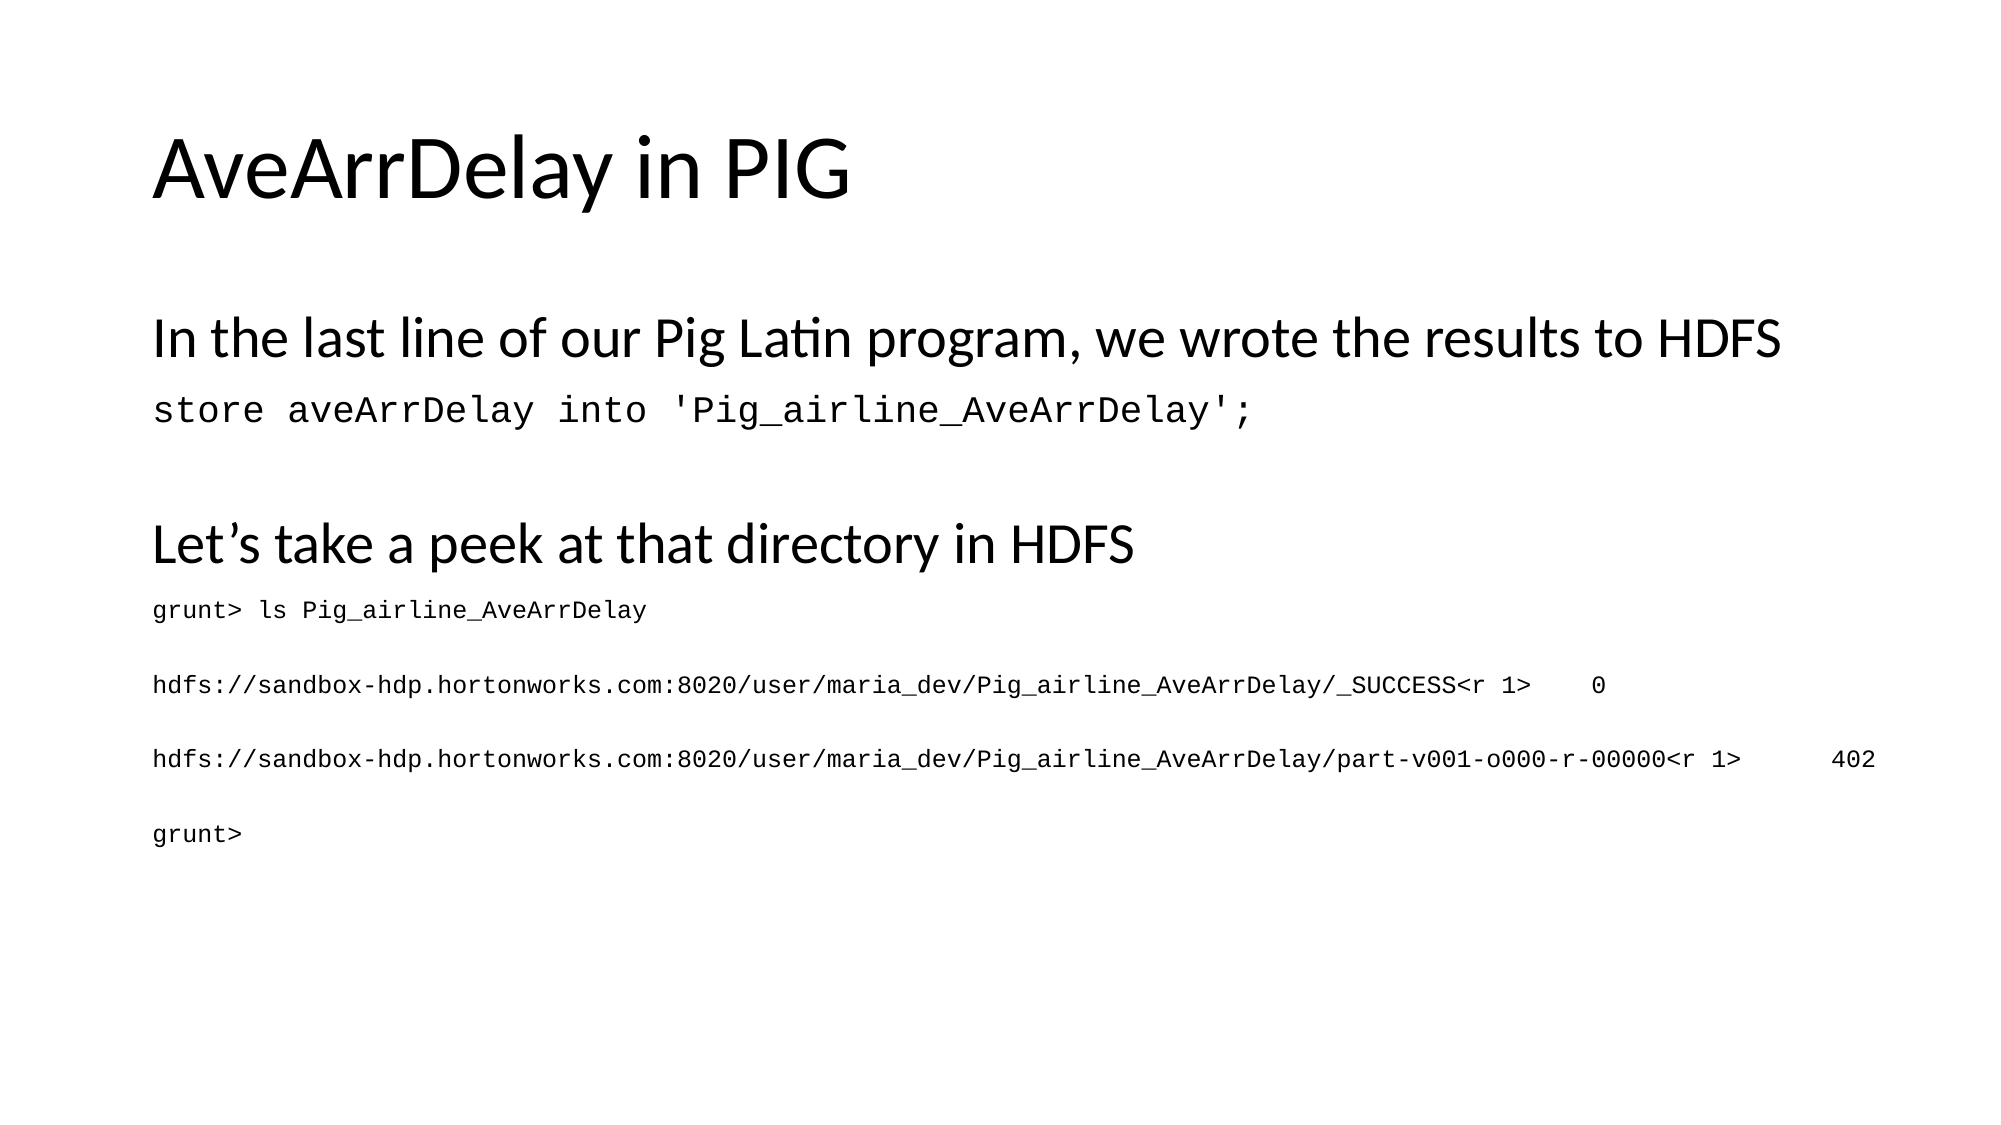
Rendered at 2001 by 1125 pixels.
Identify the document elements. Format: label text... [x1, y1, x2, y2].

list In the last line of our Pig Latin program, we wrote the results to HDFS store aveArrDelay into 'Pig_airline_AveArrDelay'; Let’s take a peek at that directory in HDFS grunt> ls Pig_airline_AveArrDelay hdfs://sandbox-hdp.hortonworks.com:8020/user/maria_dev/Pig_airline_AveArrDelay/_SUCCESS<r 1> 0 hdfs://sandbox-hdp.hortonworks.com:8020/user/maria_dev/Pig_airline_AveArrDelay/part-v001-o000-r-00000<r 1> 402 grunt> [137, 299, 1913, 1014]
title AveArrDelay in PIG [137, 59, 1863, 278]
